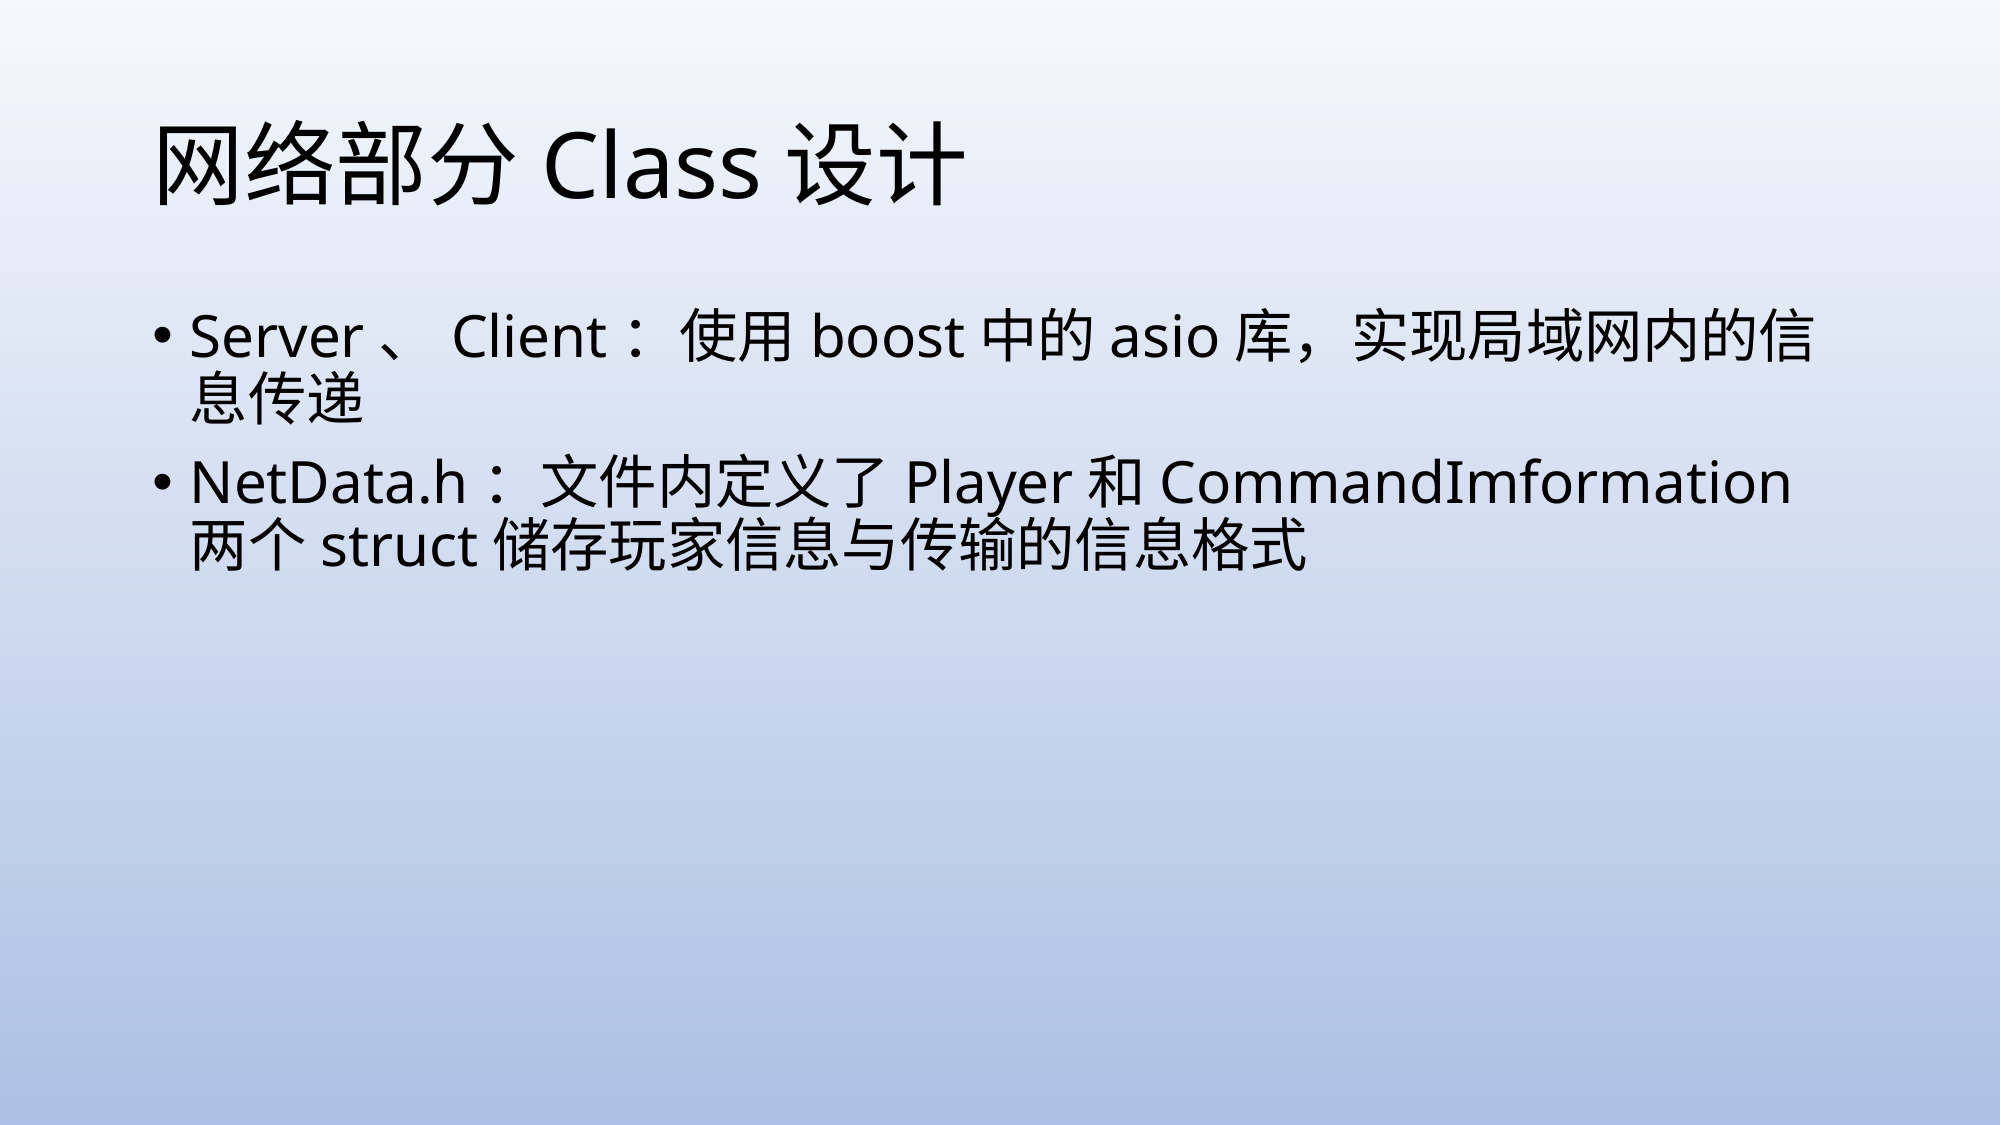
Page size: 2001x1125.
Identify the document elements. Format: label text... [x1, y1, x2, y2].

title 网络部分Class设计 [137, 59, 1863, 278]
list Server、Client：使用boost中的asio库，实现局域网内的信息传递 NetData.h：文件内定义了Player和CommandImformation两个struct储存玩家信息与传输的信息格式 [137, 299, 1863, 1014]
